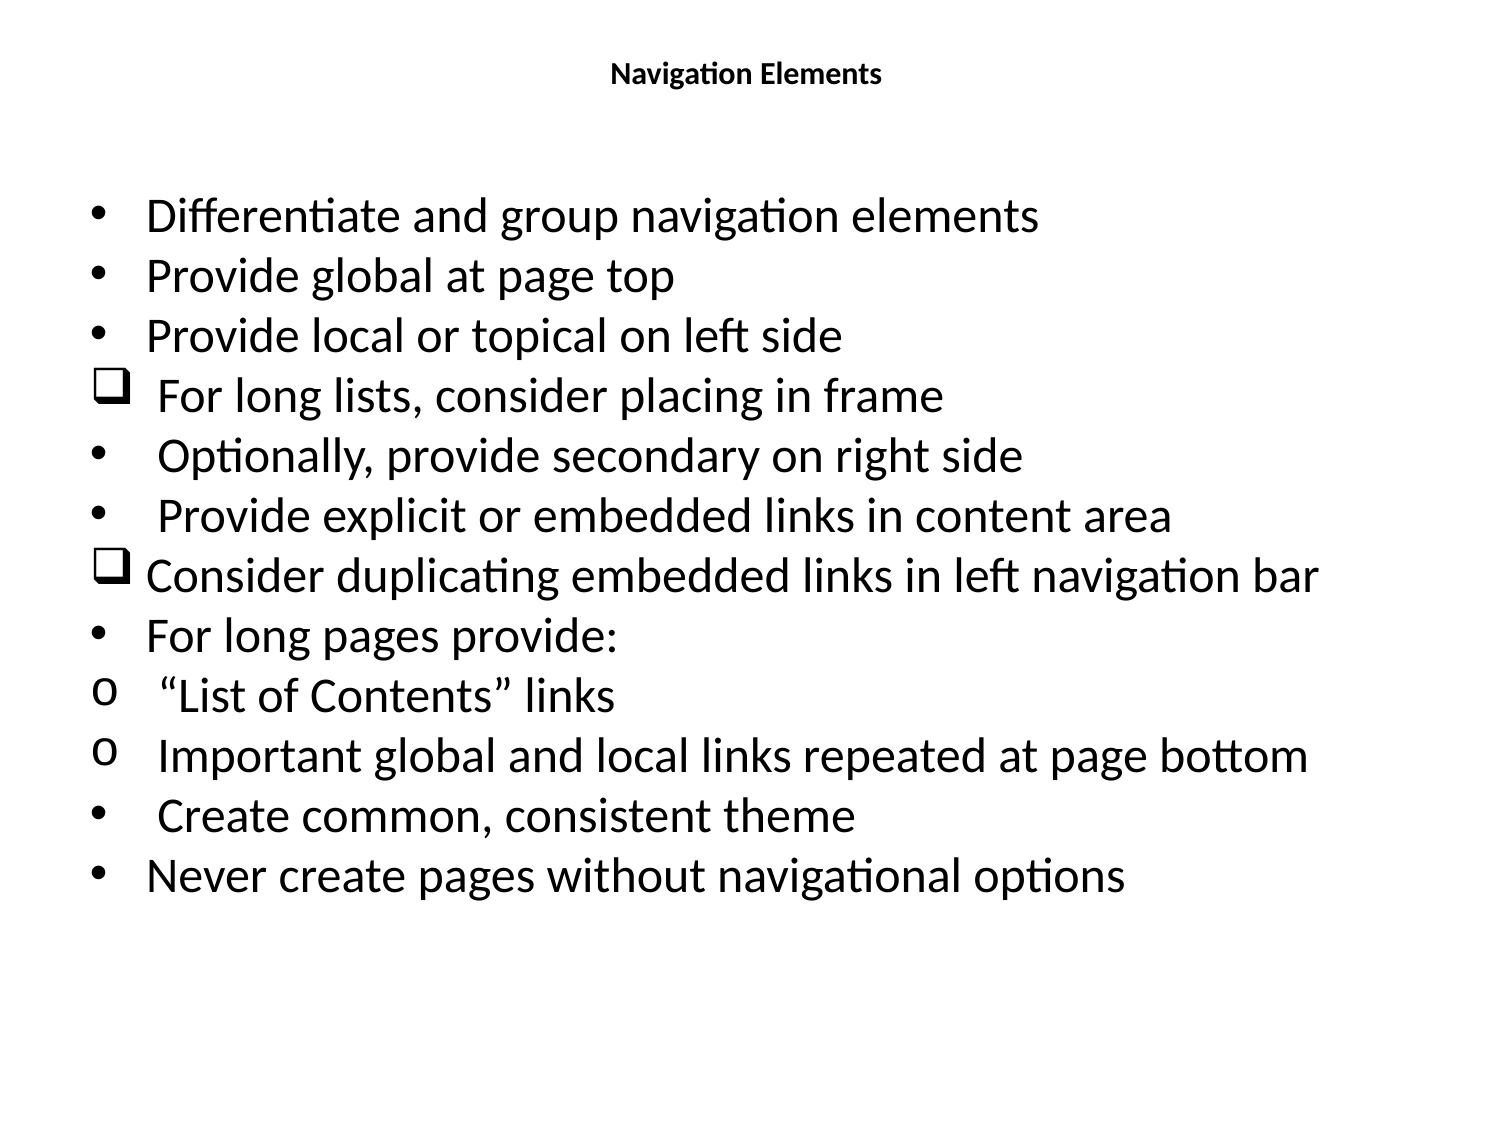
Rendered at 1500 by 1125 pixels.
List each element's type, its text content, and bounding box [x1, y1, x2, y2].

title Navigation Elements [75, 45, 1425, 138]
text_box Differentiate and group navigation elements Provide global at page top Provide local or topical on left side For long lists, consider placing in frame Optionally, provide secondary on right side Provide explicit or embedded links in content area Consider duplicating embedded links in left navigation bar For long pages provide: “List of Contents” links Important global and local links repeated at page bottom Create common, consistent theme Never create pages without navigational options [74, 174, 1438, 910]
